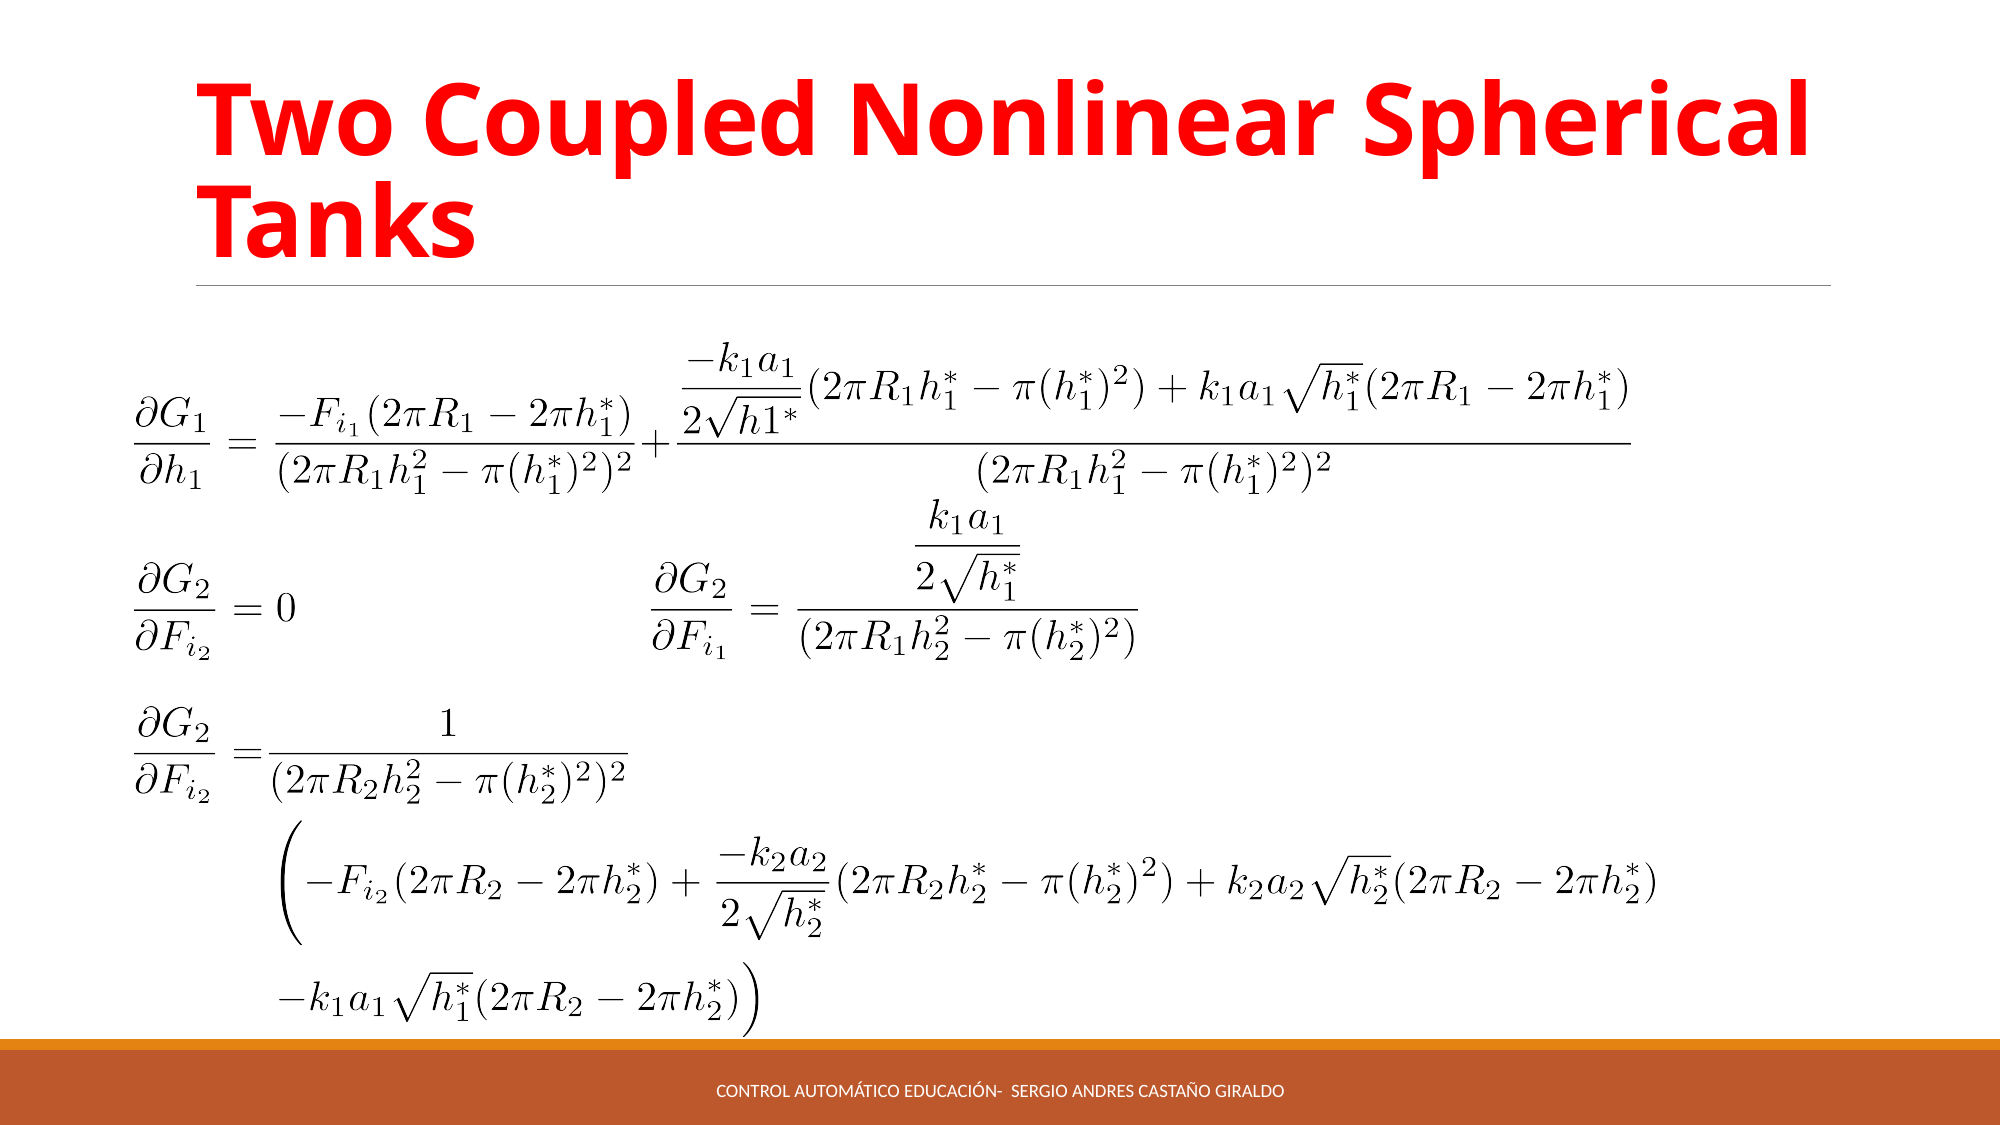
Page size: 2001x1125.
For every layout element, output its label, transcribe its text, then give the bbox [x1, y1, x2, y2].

picture [650, 499, 1139, 660]
footer CONTROL AUTOMÁTICO EDUCACIÓN- Sergio Andres Castaño Giraldo [604, 1059, 1396, 1120]
picture [133, 561, 296, 660]
title Two Coupled Nonlinear Spherical Tanks [180, 47, 1830, 285]
picture [133, 706, 1656, 1038]
picture [133, 341, 1631, 495]
